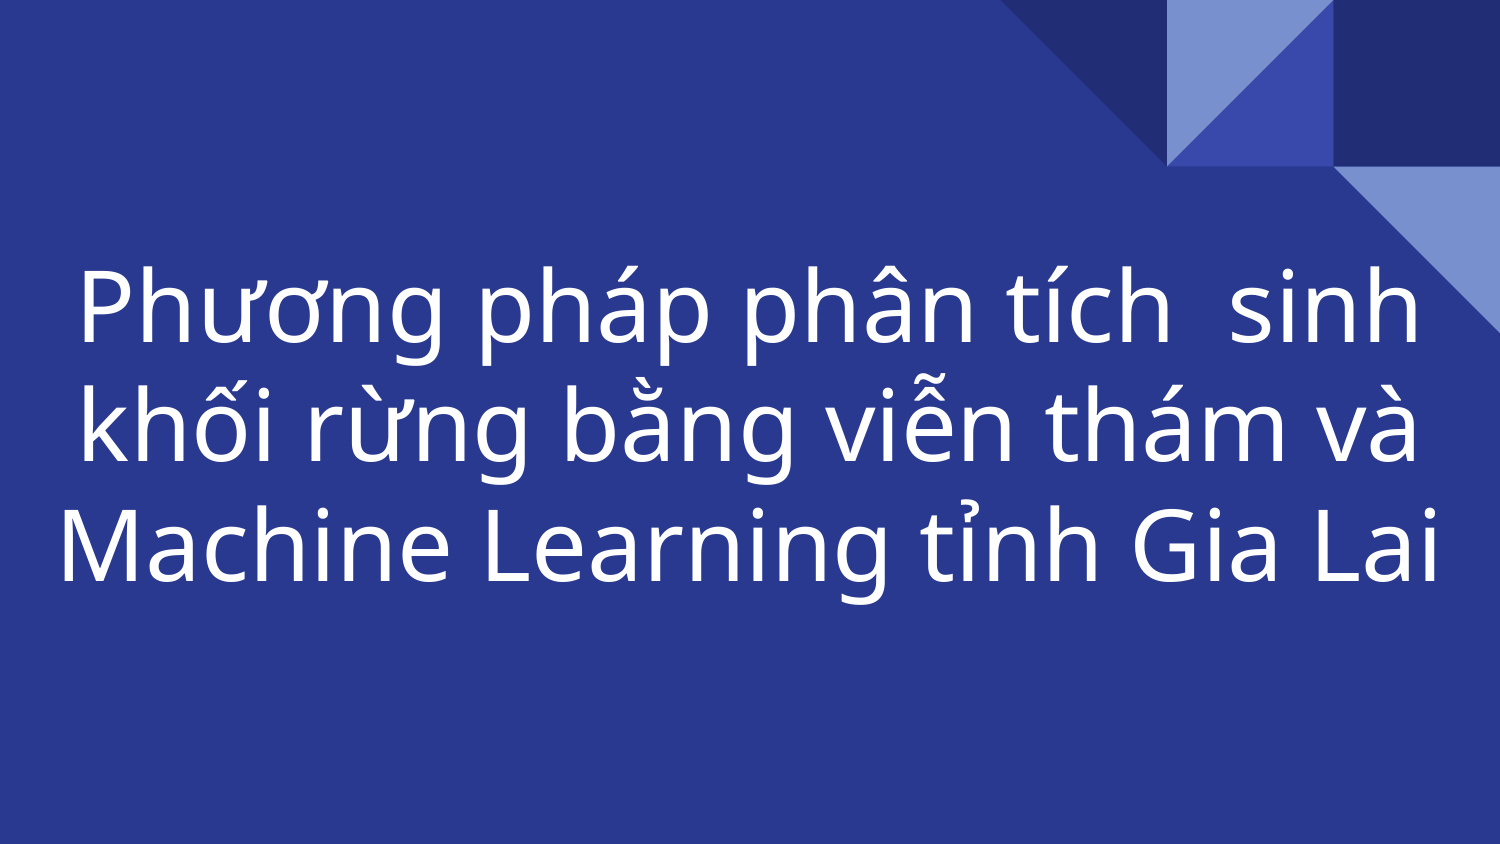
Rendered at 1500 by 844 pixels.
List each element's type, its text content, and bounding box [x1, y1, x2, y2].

title Phương pháp phân tích sinh khối rừng bằng viễn thám và Machine Learning tỉnh Gia Lai [31, 64, 1469, 780]
